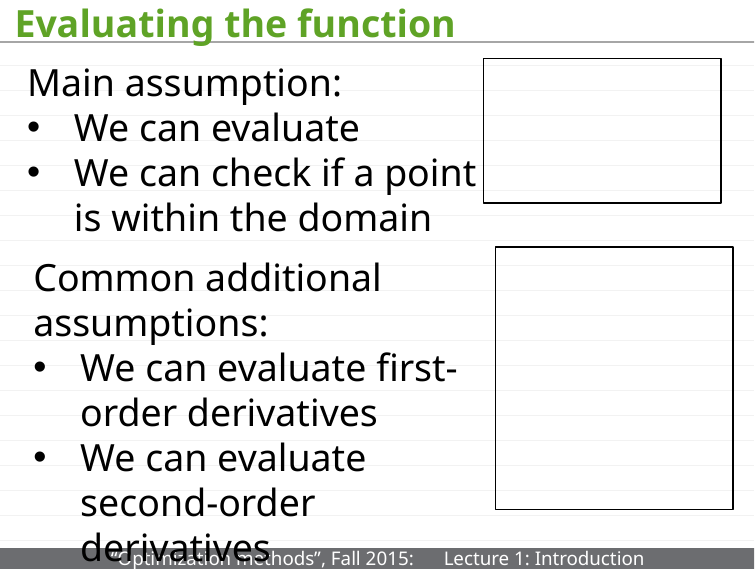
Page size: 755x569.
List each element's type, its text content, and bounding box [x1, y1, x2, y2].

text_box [495, 246, 734, 510]
title Evaluating the function [14, 0, 755, 38]
text_box Common additional assumptions: We can evaluate first-order derivatives We can evaluate second-order derivatives [18, 246, 496, 569]
list Main assumption: We can evaluate We can check if a point is within the domain [27, 59, 484, 235]
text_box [483, 58, 722, 204]
